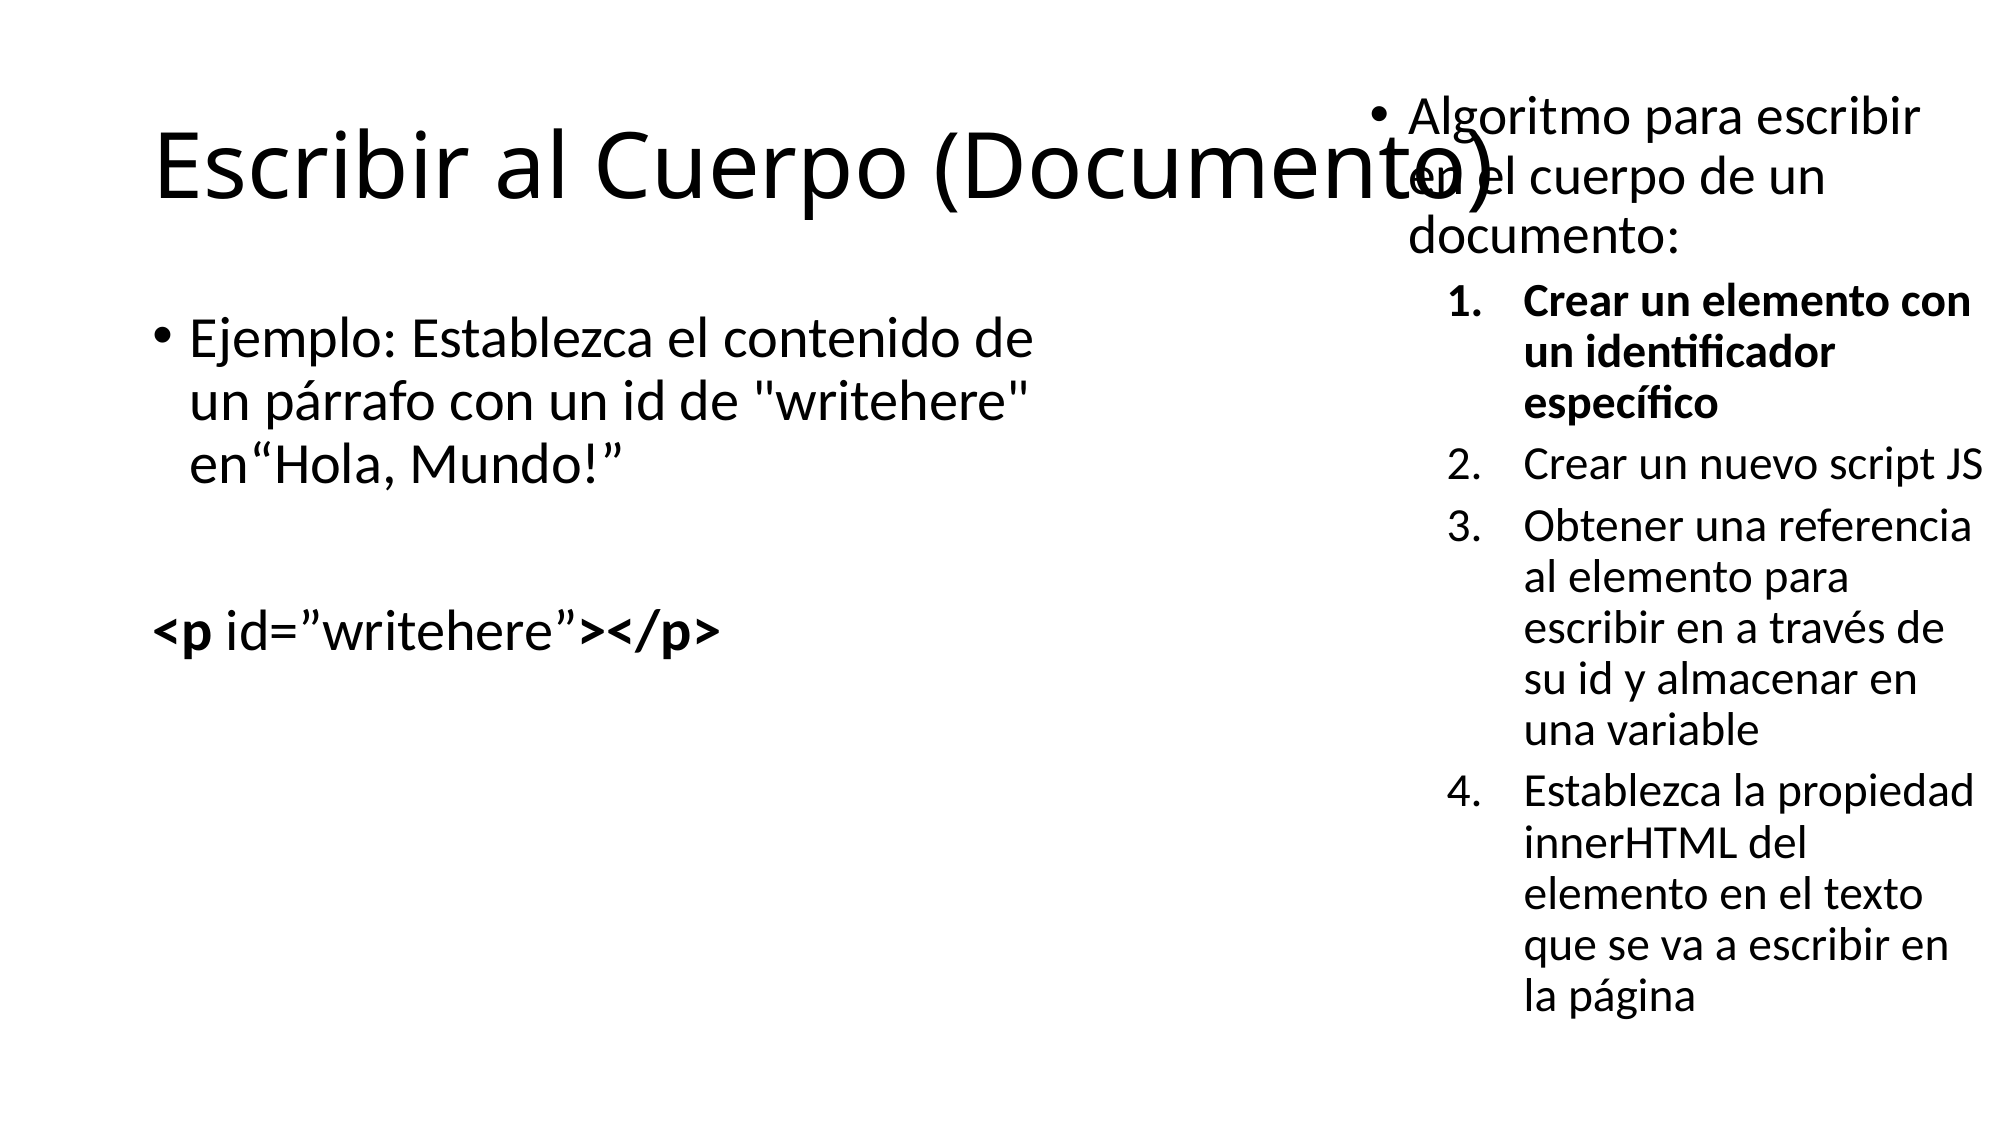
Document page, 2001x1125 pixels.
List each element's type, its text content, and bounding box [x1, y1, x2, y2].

list Ejemplo: Establezca el contenido de un párrafo con un id de "writehere" en“Hola, Mundo!” <p id=”writehere”></p> [137, 299, 1121, 1014]
title Escribir al Cuerpo (Documento) [137, 59, 1863, 278]
text_box Algoritmo para escribir en el cuerpo de un documento: Crear un elemento con un identificador específico Crear un nuevo script JS Obtener una referencia al elemento para escribir en a través de su id y almacenar en una variable Establezca la propiedad innerHTML del elemento en el texto que se va a escribir en la página [1354, 79, 2000, 1059]
